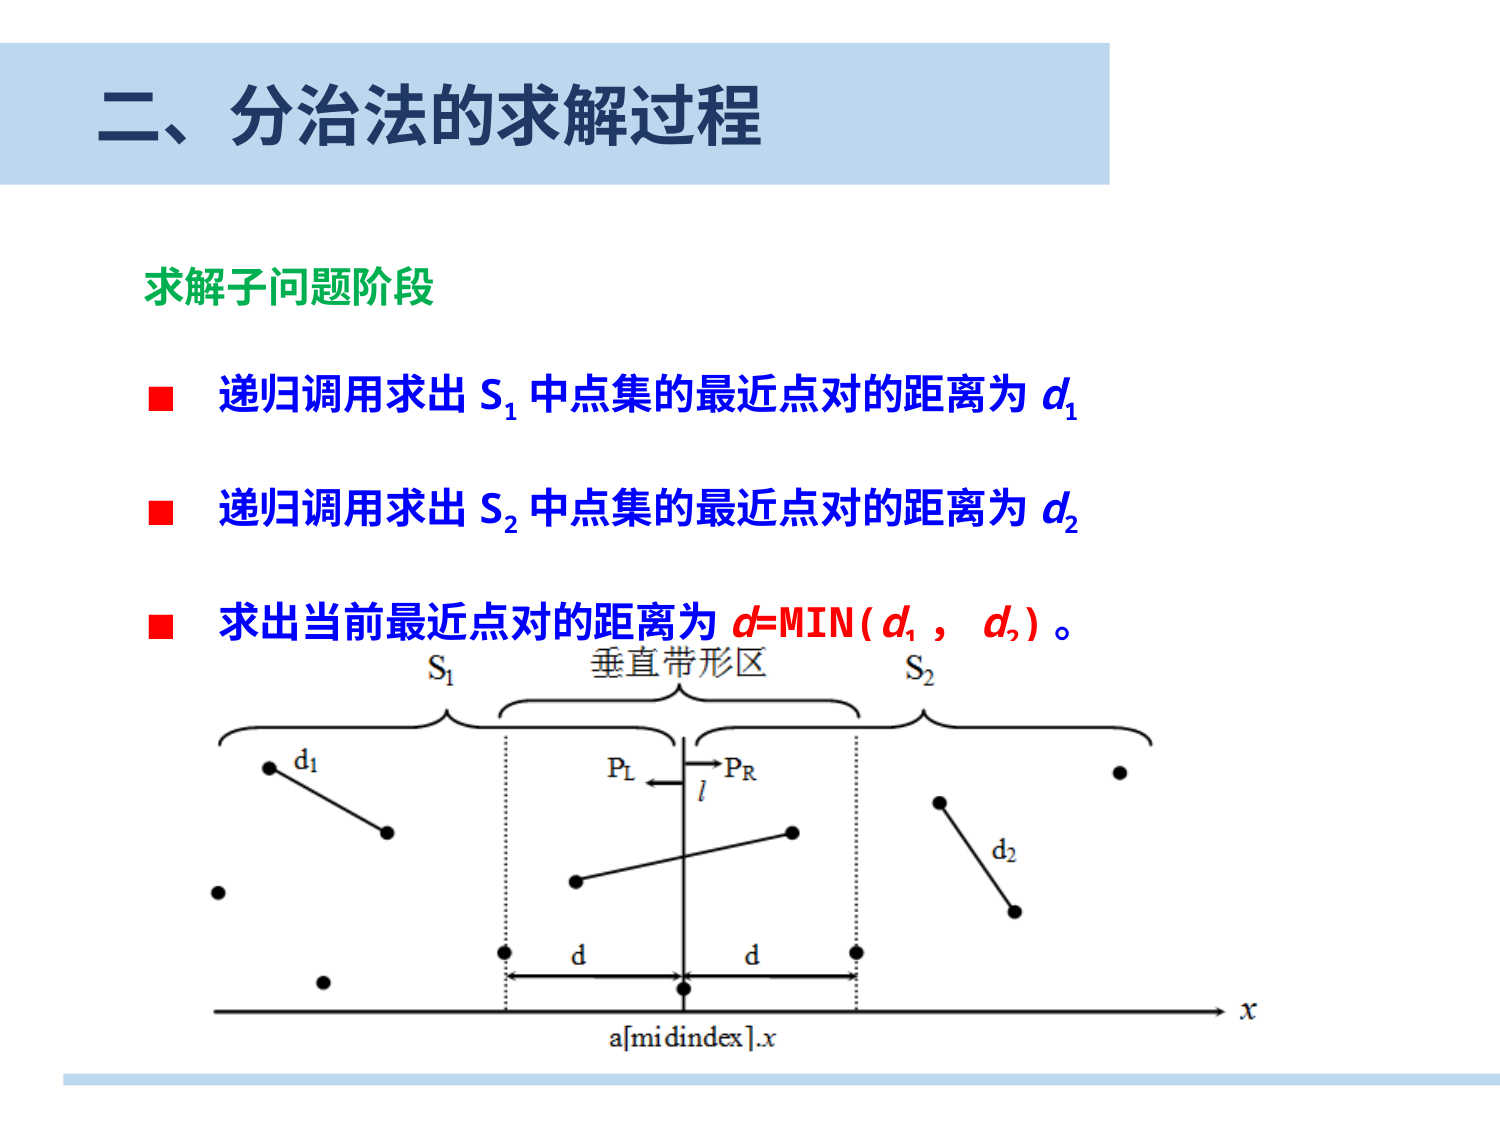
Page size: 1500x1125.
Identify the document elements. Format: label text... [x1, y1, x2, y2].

picture [143, 381, 173, 411]
picture [143, 495, 173, 525]
picture [143, 609, 173, 639]
text_box 求解子问题阶段 递归调用求出S1中点集的最近点对的距离为d1 递归调用求出S2中点集的最近点对的距离为d2 求出当前最近点对的距离为d=MIN(d1，d2)。 [128, 203, 1230, 660]
picture [177, 641, 1279, 1058]
list 二、分治法的求解过程 [0, 42, 1110, 185]
